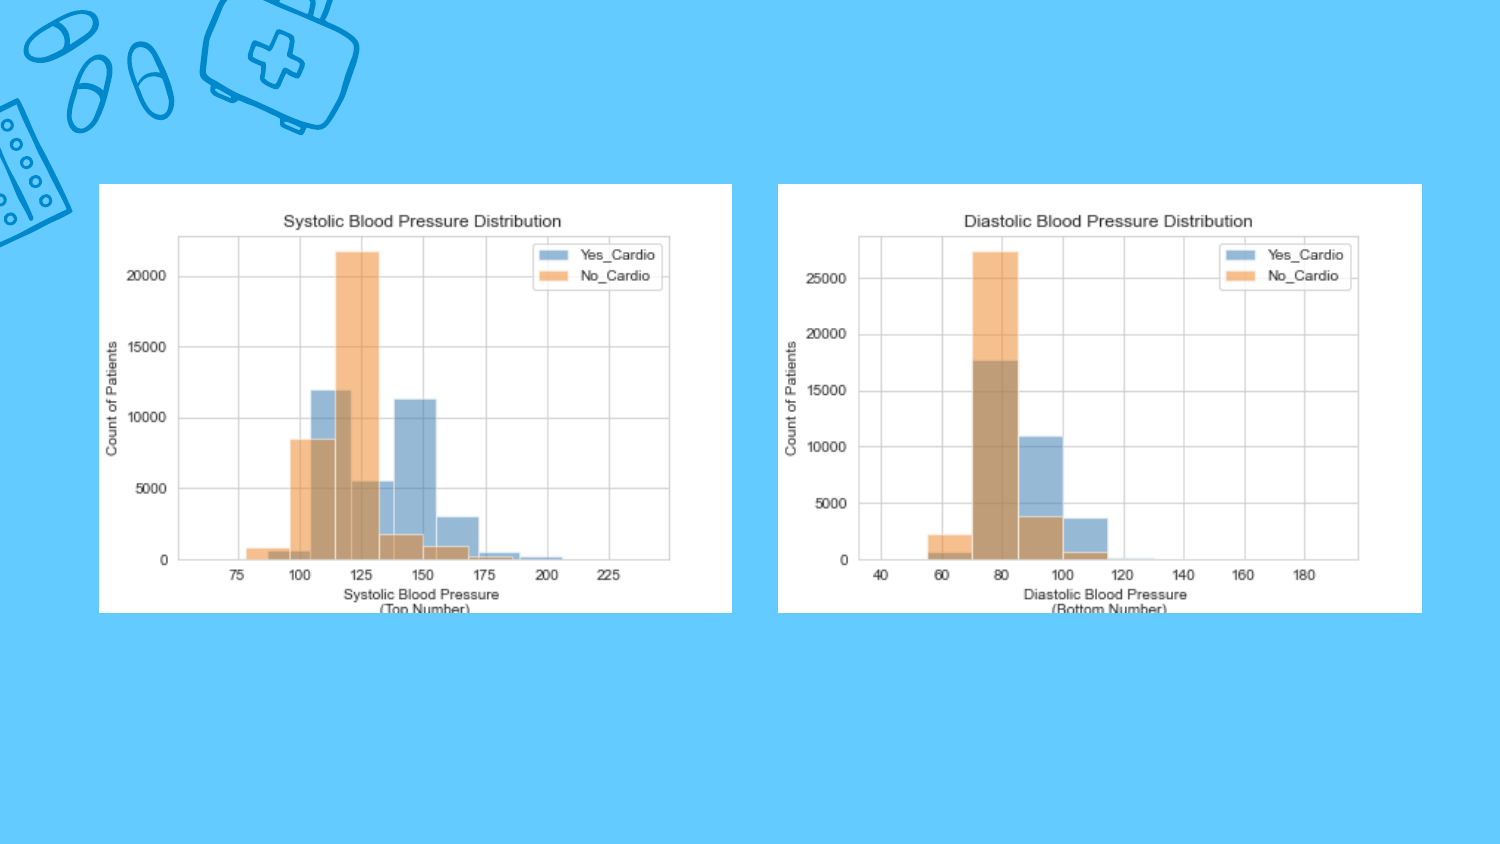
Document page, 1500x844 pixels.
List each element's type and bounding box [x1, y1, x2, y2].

picture [778, 183, 1422, 613]
picture [99, 183, 732, 613]
